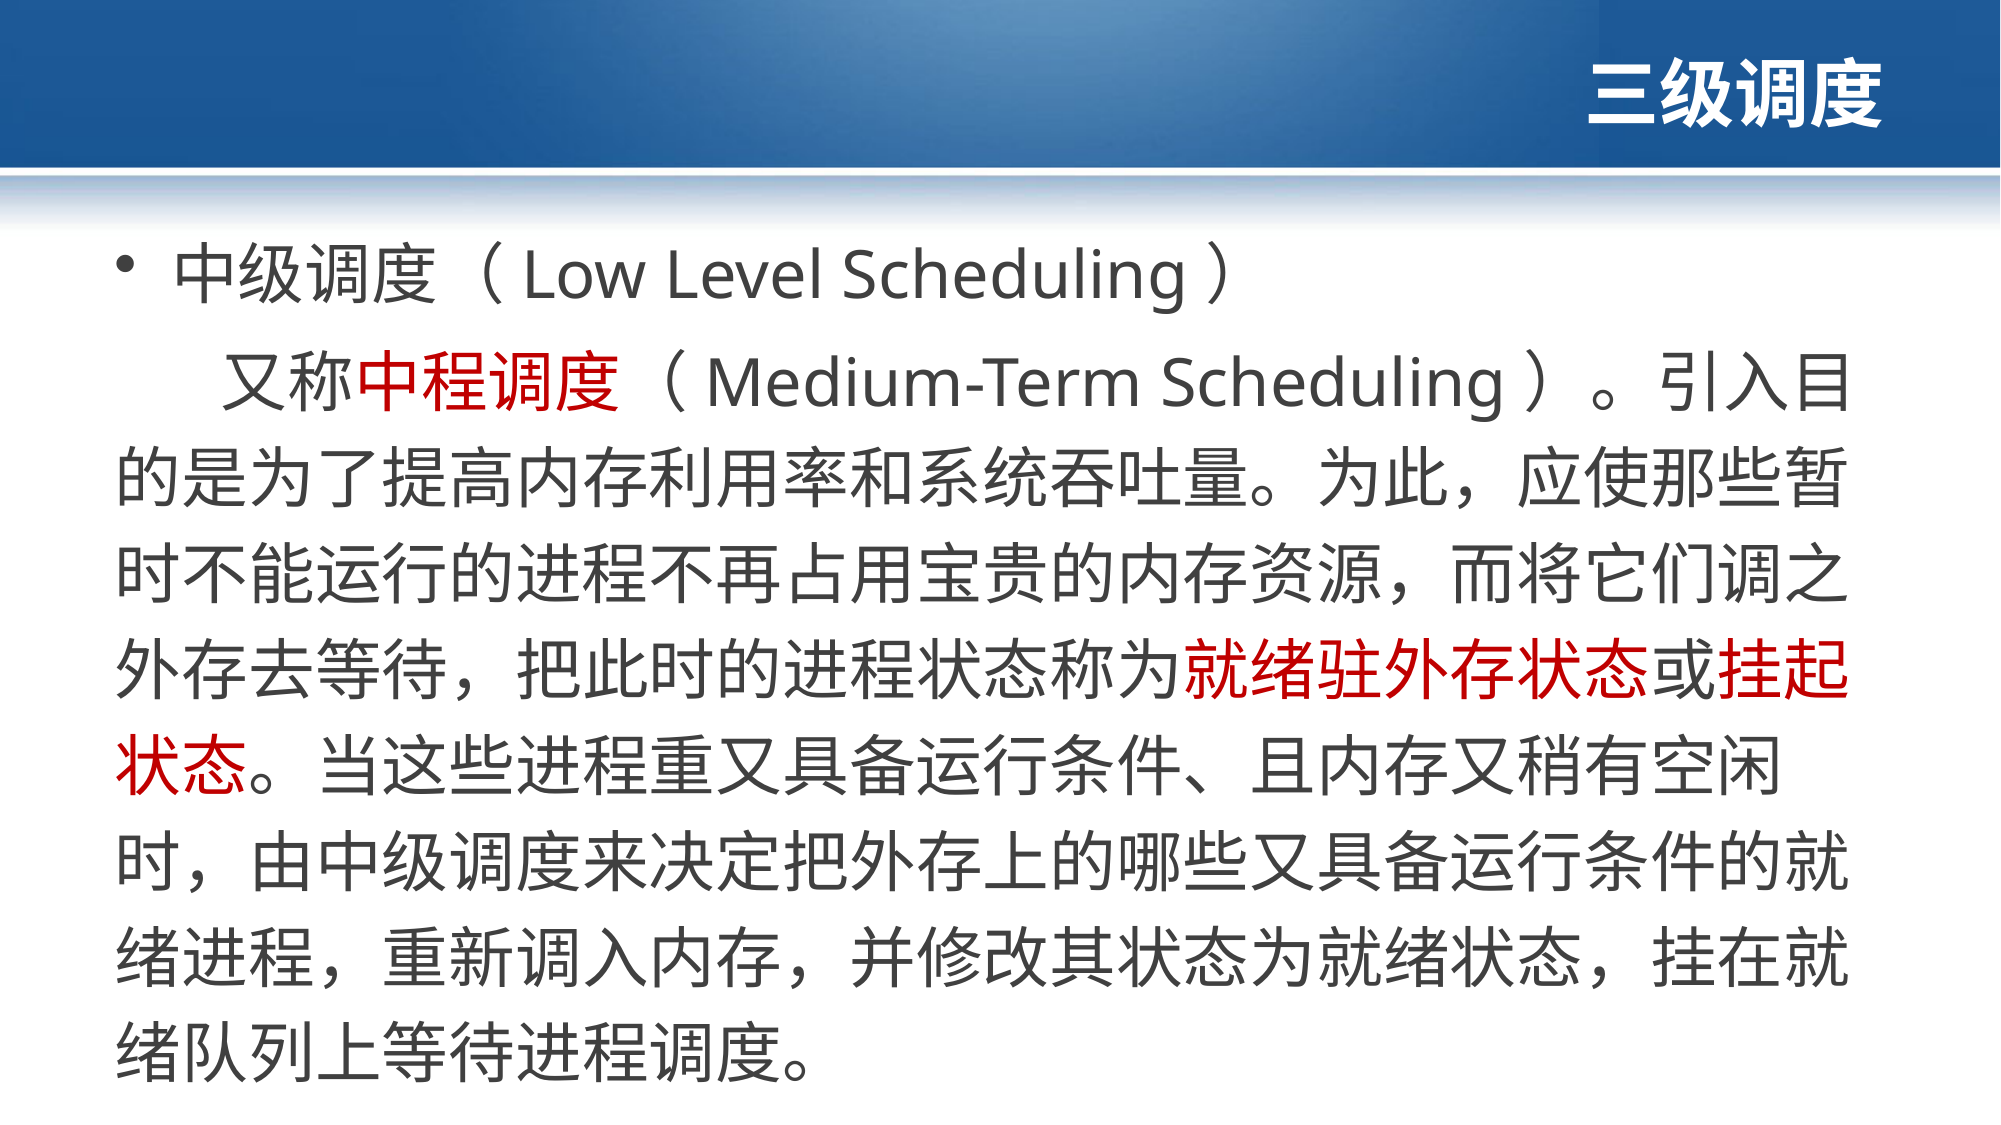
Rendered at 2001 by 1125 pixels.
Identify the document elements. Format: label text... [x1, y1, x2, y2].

picture [0, 0, 2001, 1125]
list 中级调度（Low Level Scheduling） 又称中程调度（Medium-Term Scheduling）。引入目的是为了提高内存利用率和系统吞吐量。为此，应使那些暂时不能运行的进程不再占用宝贵的内存资源，而将它们调之外存去等待，把此时的进程状态称为就绪驻外存状态或挂起状态。当这些进程重又具备运行条件、且内存又稍有空闲时，由中级调度来决定把外存上的哪些又具备运行条件的就绪进程，重新调入内存，并修改其状态为就绪状态，挂在就绪队列上等待进程调度。 [99, 208, 1900, 1118]
title 三级调度 [99, 45, 1900, 138]
